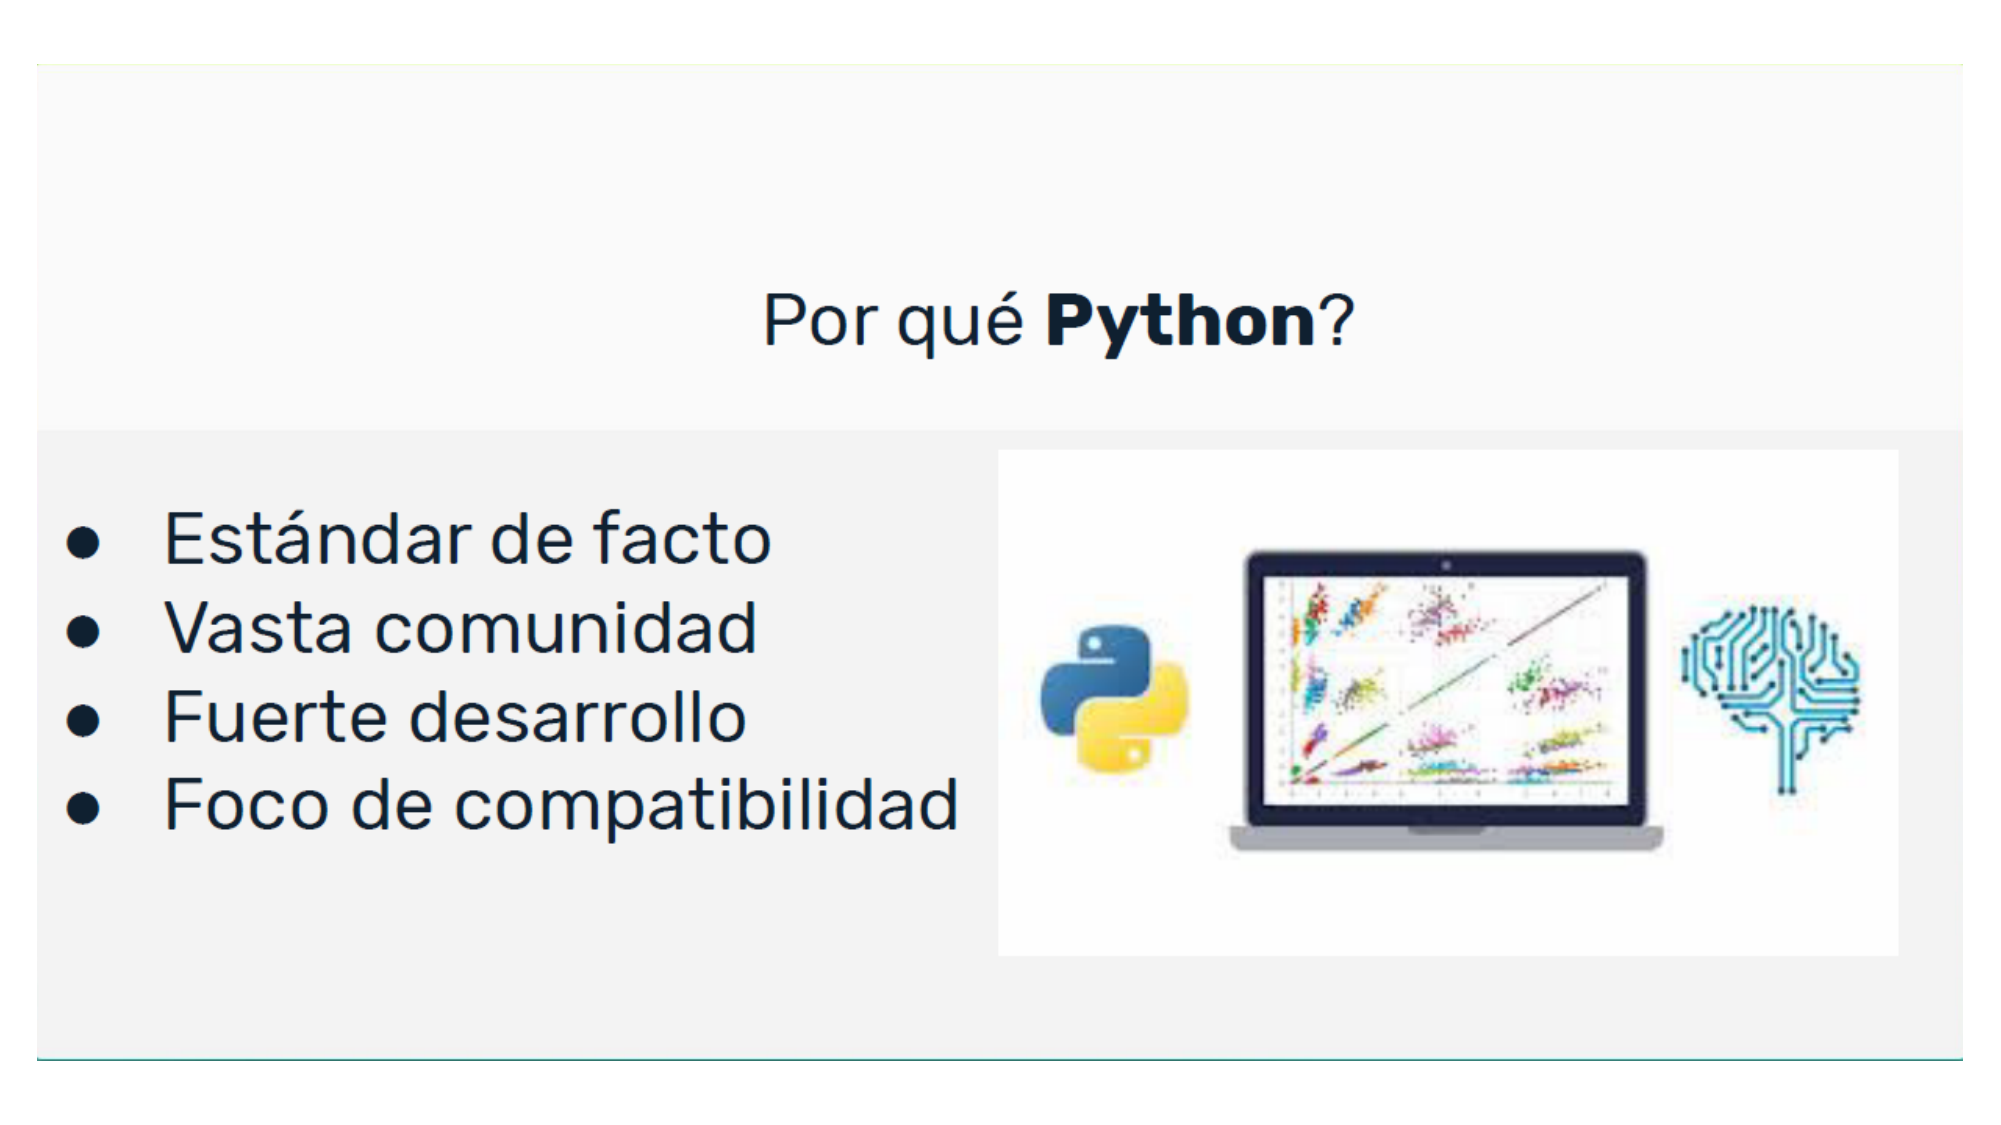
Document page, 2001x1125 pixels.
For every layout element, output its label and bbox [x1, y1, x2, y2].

picture [37, 63, 1963, 1062]
